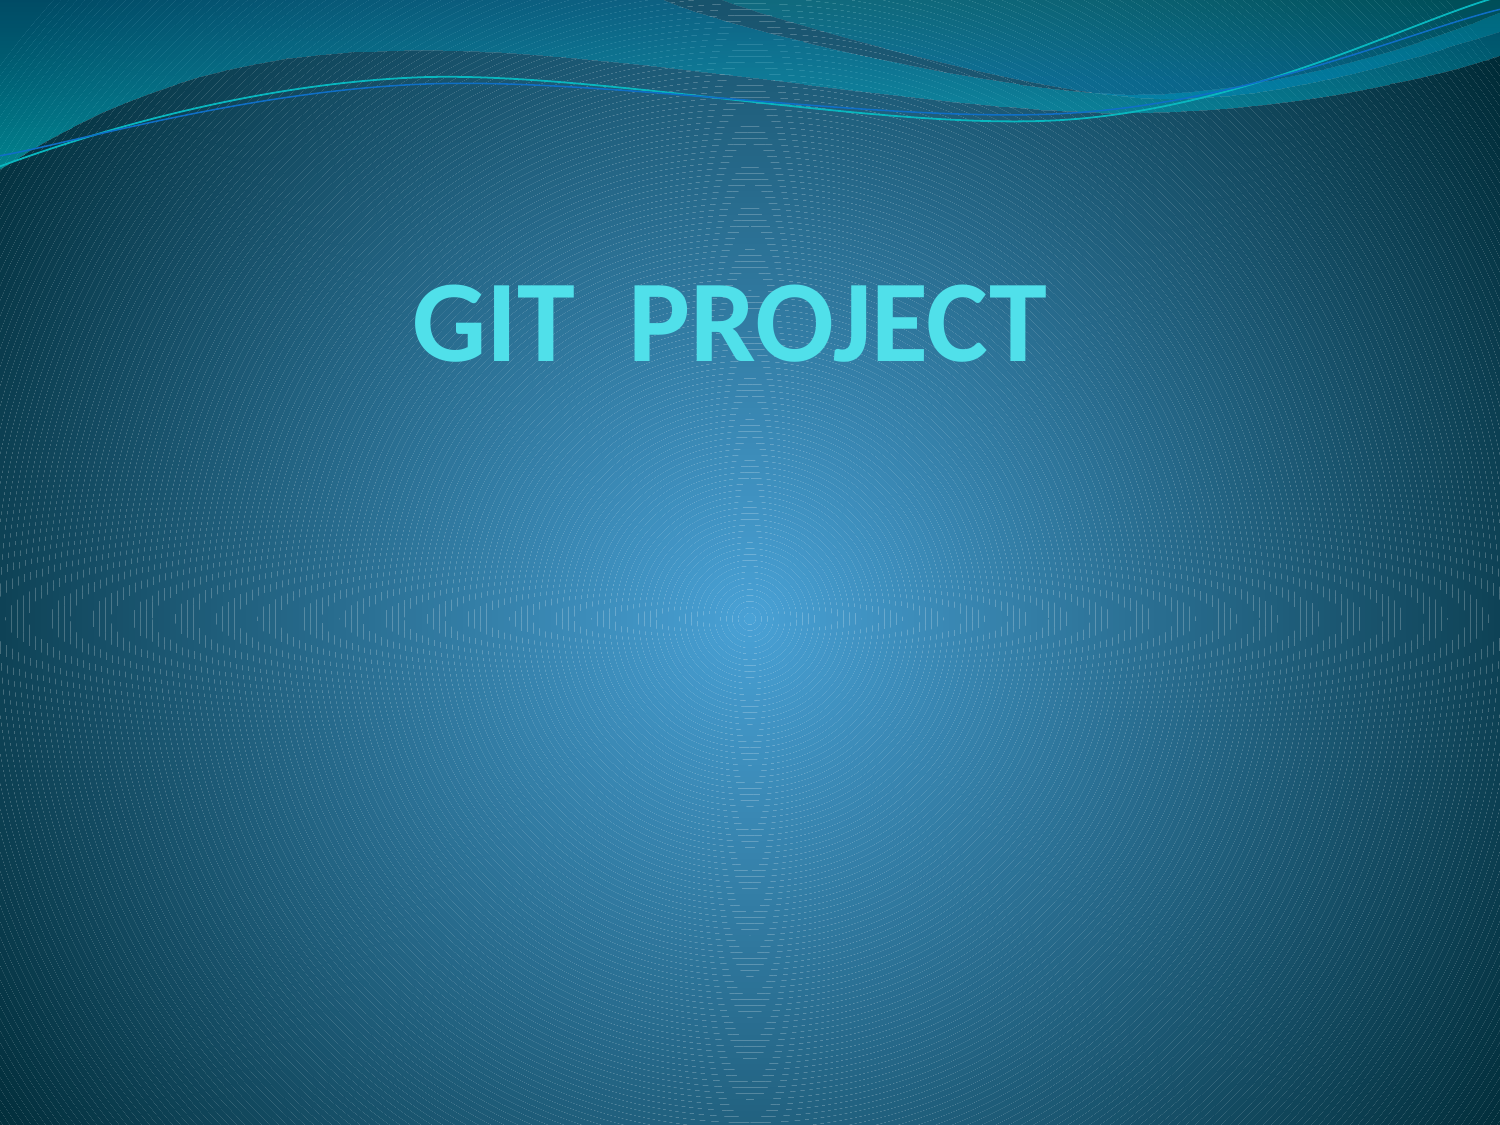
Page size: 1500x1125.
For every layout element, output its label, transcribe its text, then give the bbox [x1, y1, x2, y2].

title GIT PROJECT [87, 224, 1376, 525]
